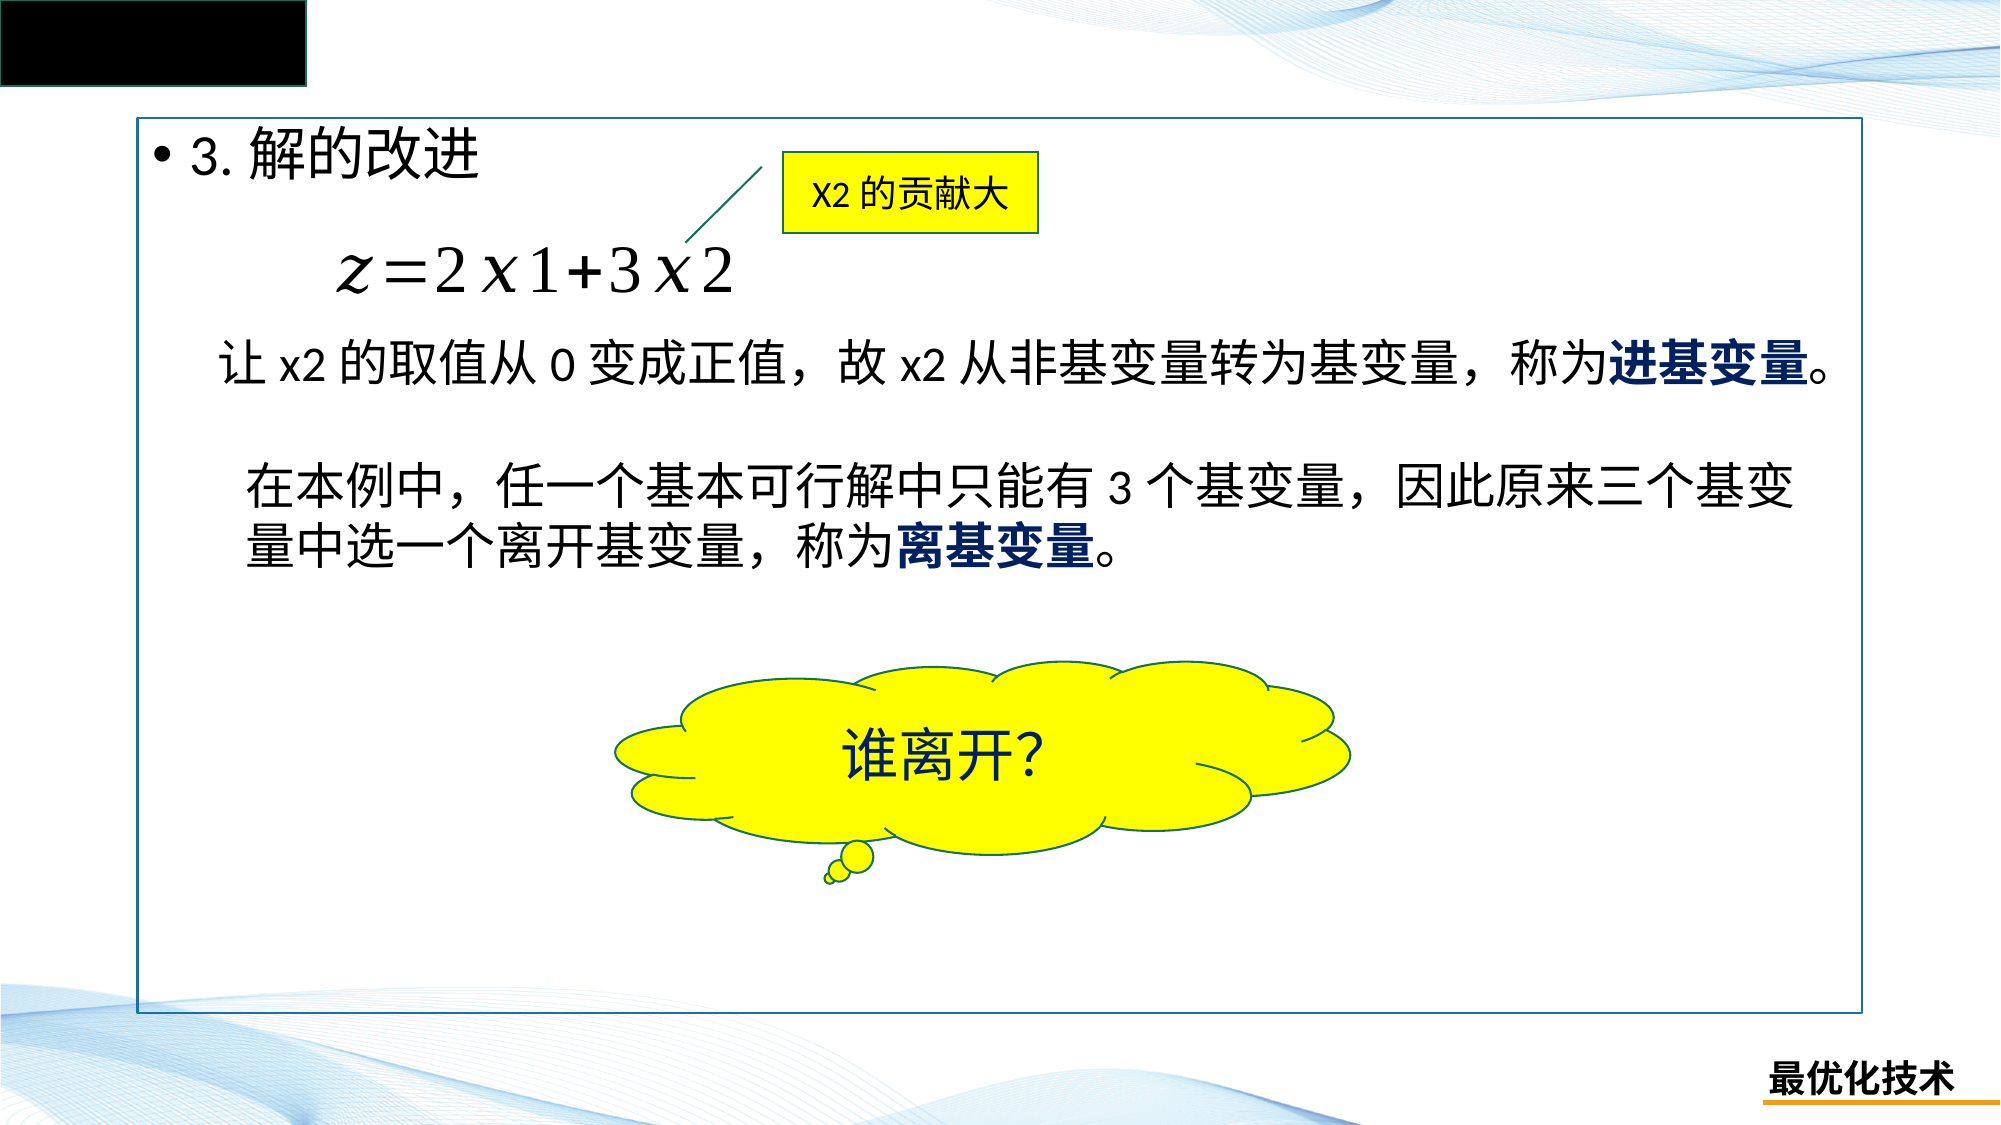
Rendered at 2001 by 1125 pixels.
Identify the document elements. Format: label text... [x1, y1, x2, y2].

text_box 让x2的取值从0变成正值，故x2从非基变量转为基变量，称为进基变量。 [202, 324, 1874, 400]
picture [2, 977, 1590, 1125]
picture [885, 1, 1999, 148]
text_box 谁离开？ [614, 660, 1352, 885]
text_box X2的贡献大 [684, 165, 763, 244]
text_box X2的贡献大 [782, 151, 1039, 234]
list 3.解的改进 [136, 117, 1863, 1014]
text_box 在本例中，任一个基本可行解中只能有3个基变量，因此原来三个基变量中选一个离开基变量，称为离基变量。 [231, 446, 1823, 582]
